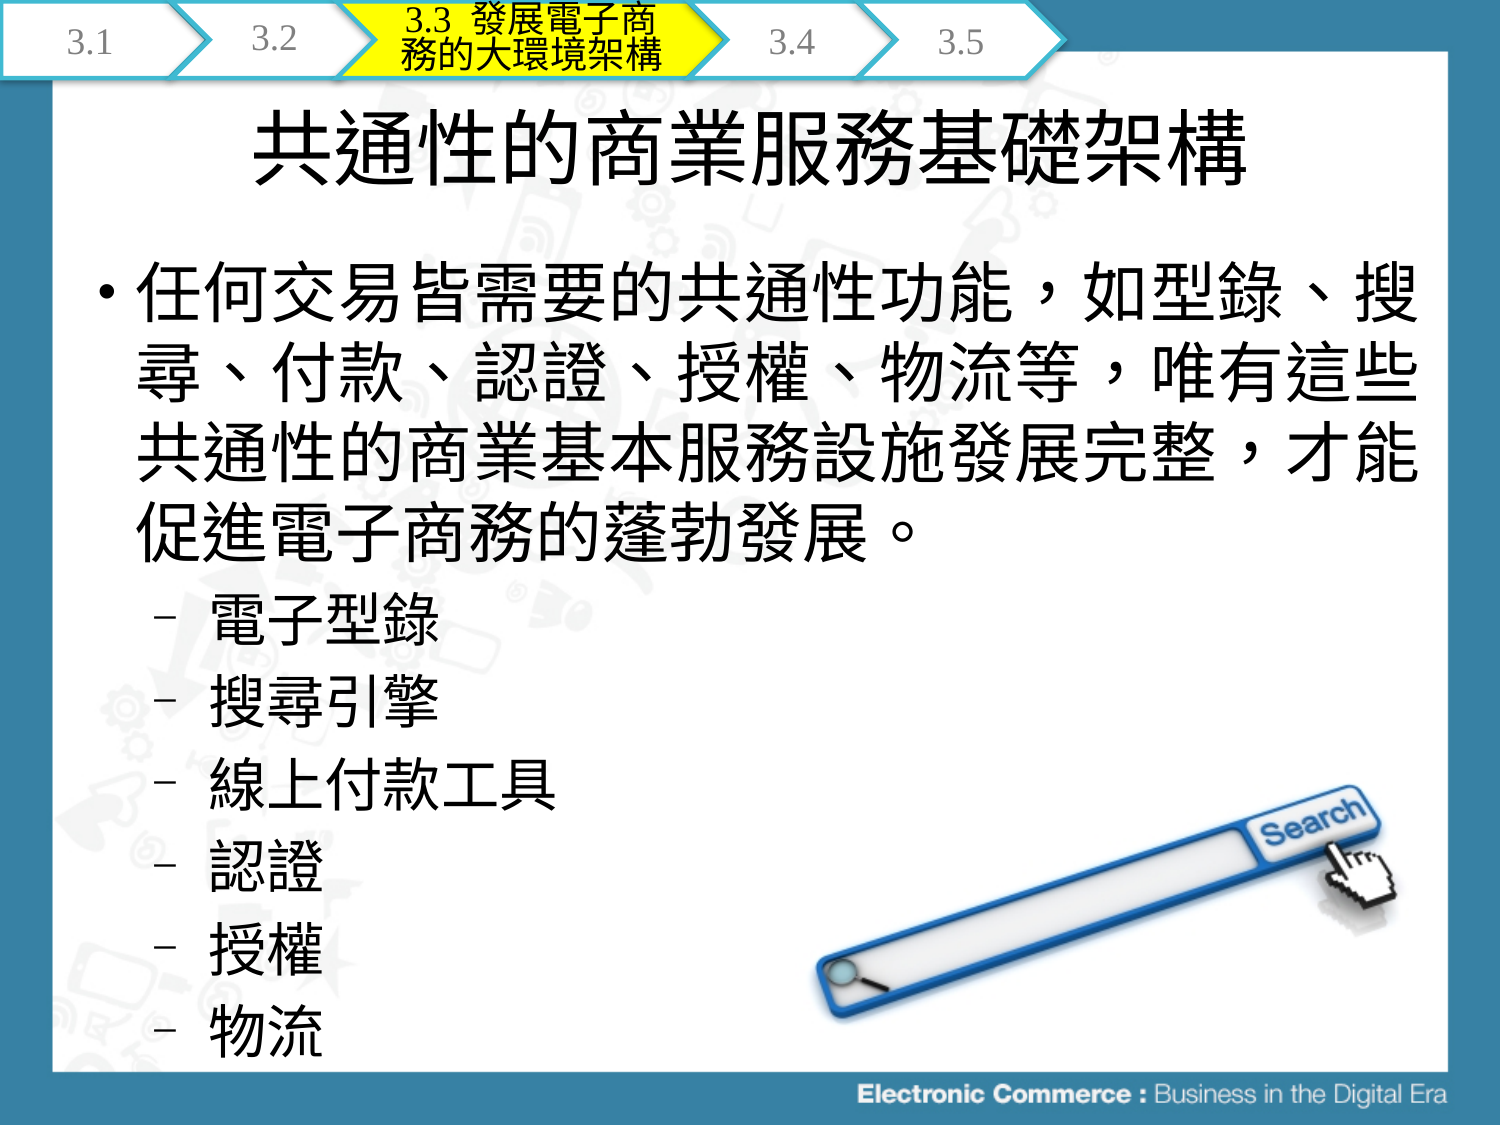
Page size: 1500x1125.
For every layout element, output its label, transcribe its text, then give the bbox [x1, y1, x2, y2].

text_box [494, 0, 572, 572]
title 共通性的商業服務基礎架構 [75, 88, 489, 243]
list 任何交易皆需要的共通性功能，如型錄、搜尋、付款、認證、授權、物流等，唯有這些共通性的商業基本服務設施發展完整，才能促進電子商務的蓬勃發展。 電子型錄 搜尋引擎 線上付款工具 認證 授權 物流 [75, 243, 1436, 1071]
picture [795, 763, 1421, 1034]
title 共通性的商業服務基礎架構 [577, 58, 1425, 243]
picture [0, 0, 1500, 1125]
